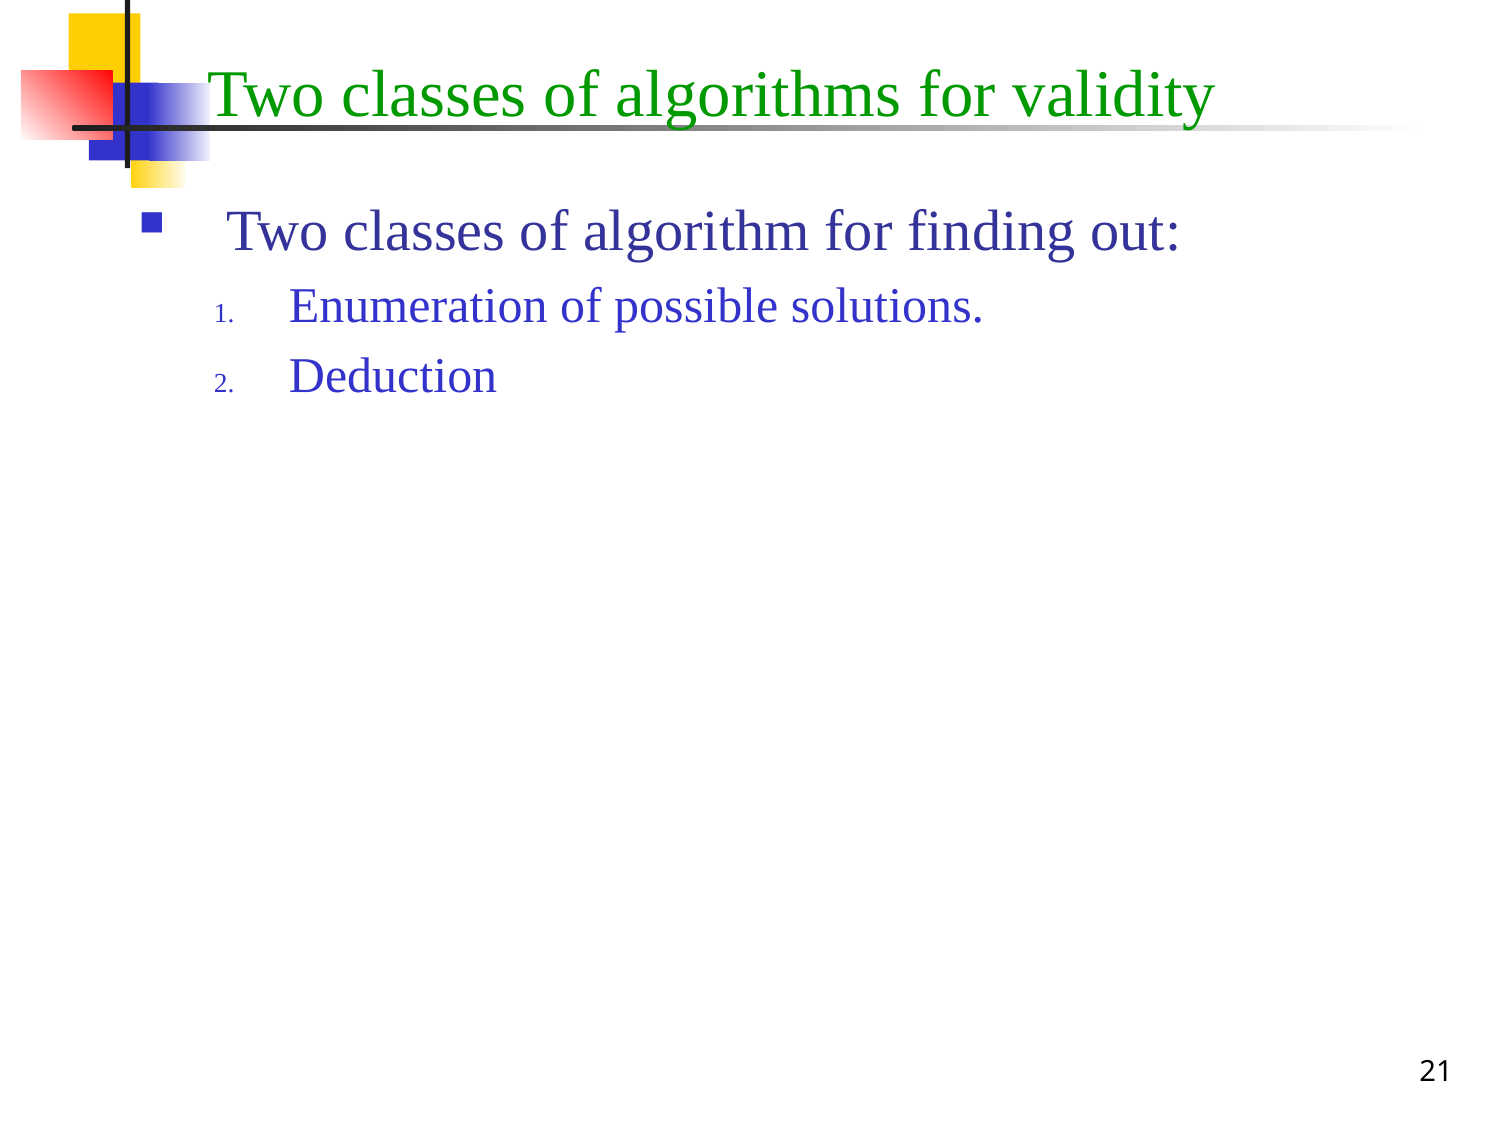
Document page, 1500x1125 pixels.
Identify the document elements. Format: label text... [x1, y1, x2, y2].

title Two classes of algorithms for validity [192, 0, 1471, 138]
list Two classes of algorithm for finding out: Enumeration of possible solutions. Deduction [123, 184, 1469, 1000]
slide_number 21 [1155, 1024, 1468, 1100]
